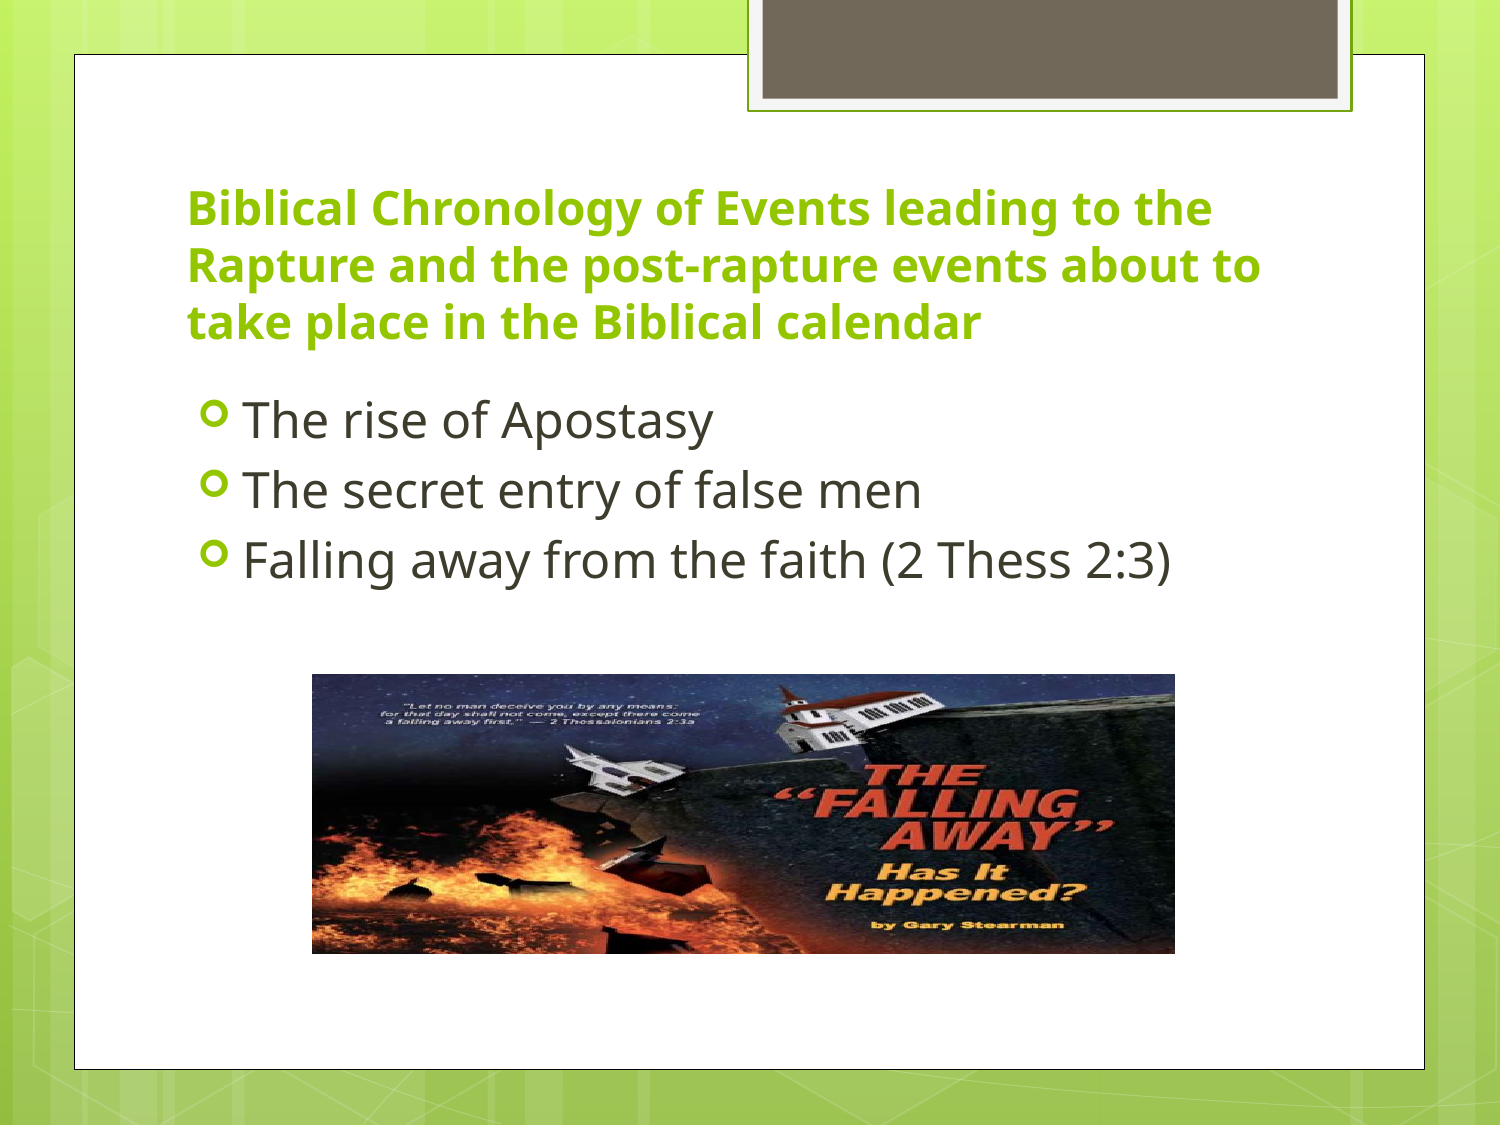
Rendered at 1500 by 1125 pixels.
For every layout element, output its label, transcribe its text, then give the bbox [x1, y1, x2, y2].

list The rise of Apostasy The secret entry of false men Falling away from the faith (2 Thess 2:3) [171, 381, 1283, 957]
title Biblical Chronology of Events leading to the Rapture and the post-rapture events about to take place in the Biblical calendar [171, 168, 1324, 357]
picture [312, 674, 1176, 954]
